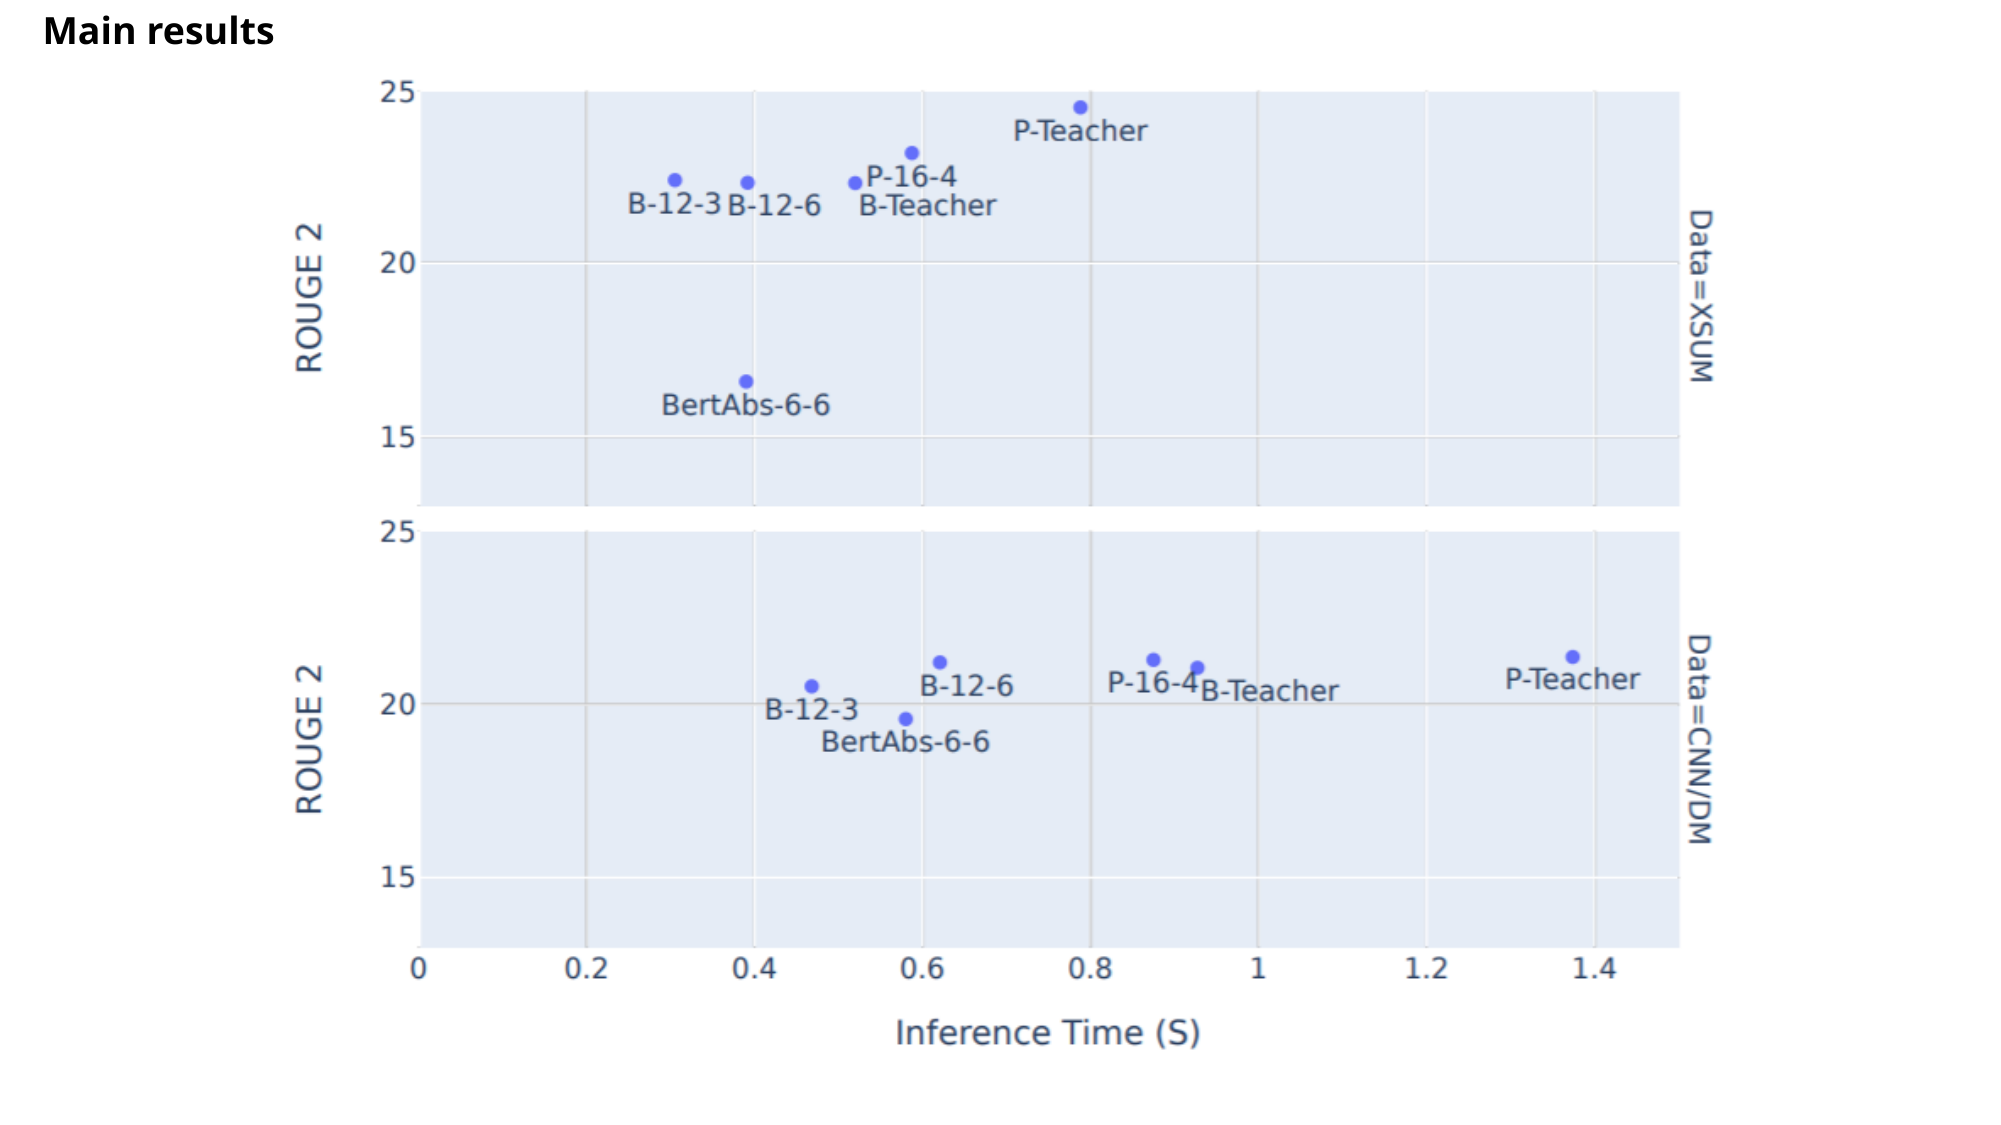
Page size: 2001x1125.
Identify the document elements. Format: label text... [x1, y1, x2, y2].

picture [189, 38, 1764, 1087]
text_box Main results [27, 0, 616, 60]
